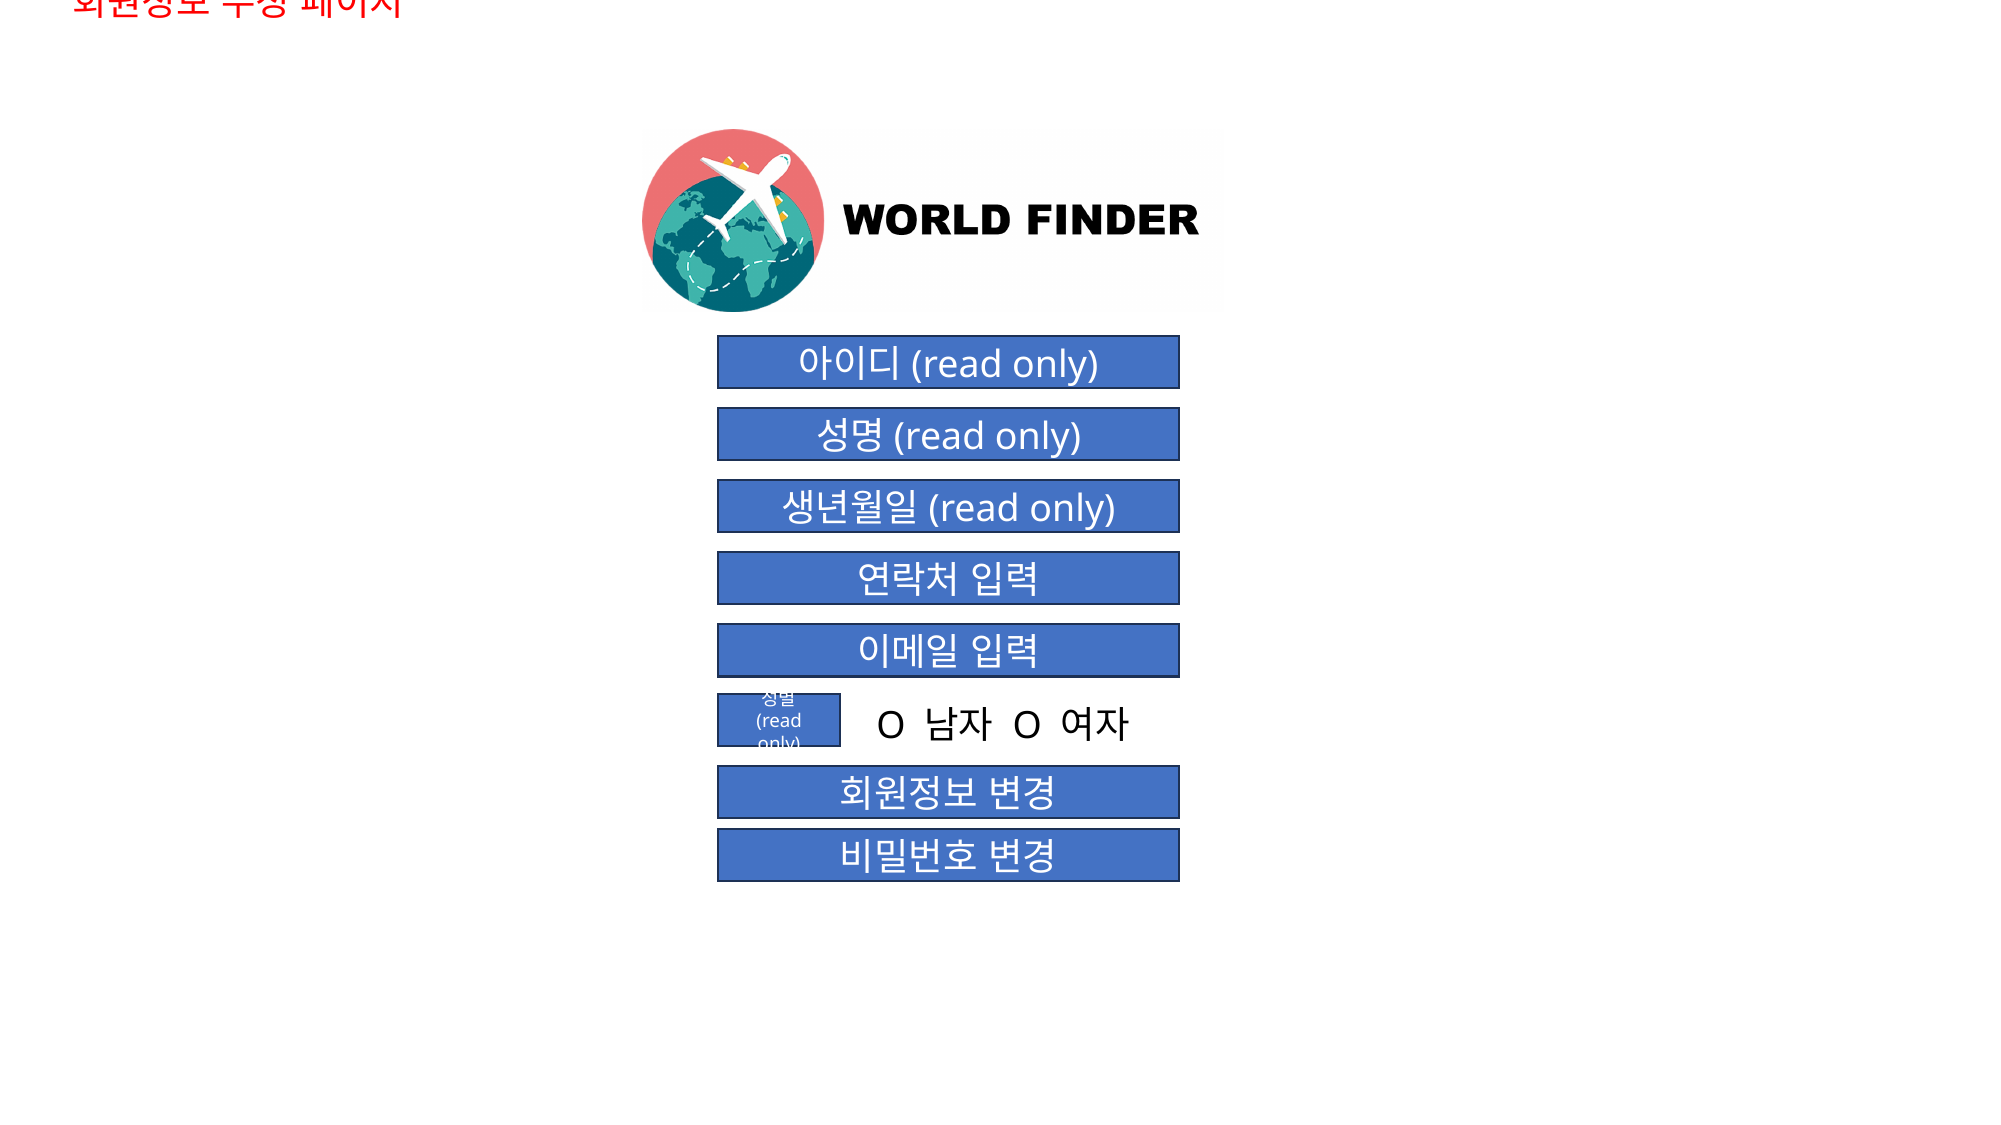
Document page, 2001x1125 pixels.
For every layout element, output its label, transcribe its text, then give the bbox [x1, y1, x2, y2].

text_box 회원정보 수정 페이지 [0, 0, 508, 28]
text_box 아이디(read only) [717, 335, 1180, 389]
text_box 회원정보 변경 [717, 765, 1180, 819]
text_box O 남자 O 여자 [861, 693, 1179, 754]
text_box 연락처 입력 [717, 551, 1180, 605]
text_box 이메일 입력 [717, 623, 1180, 678]
text_box 비밀번호 변경 [717, 828, 1180, 882]
text_box 성명(read only) [717, 407, 1180, 461]
text_box 성별 (read only) [717, 693, 841, 747]
picture [642, 129, 1224, 312]
text_box 생년월일(read only) [717, 479, 1180, 533]
